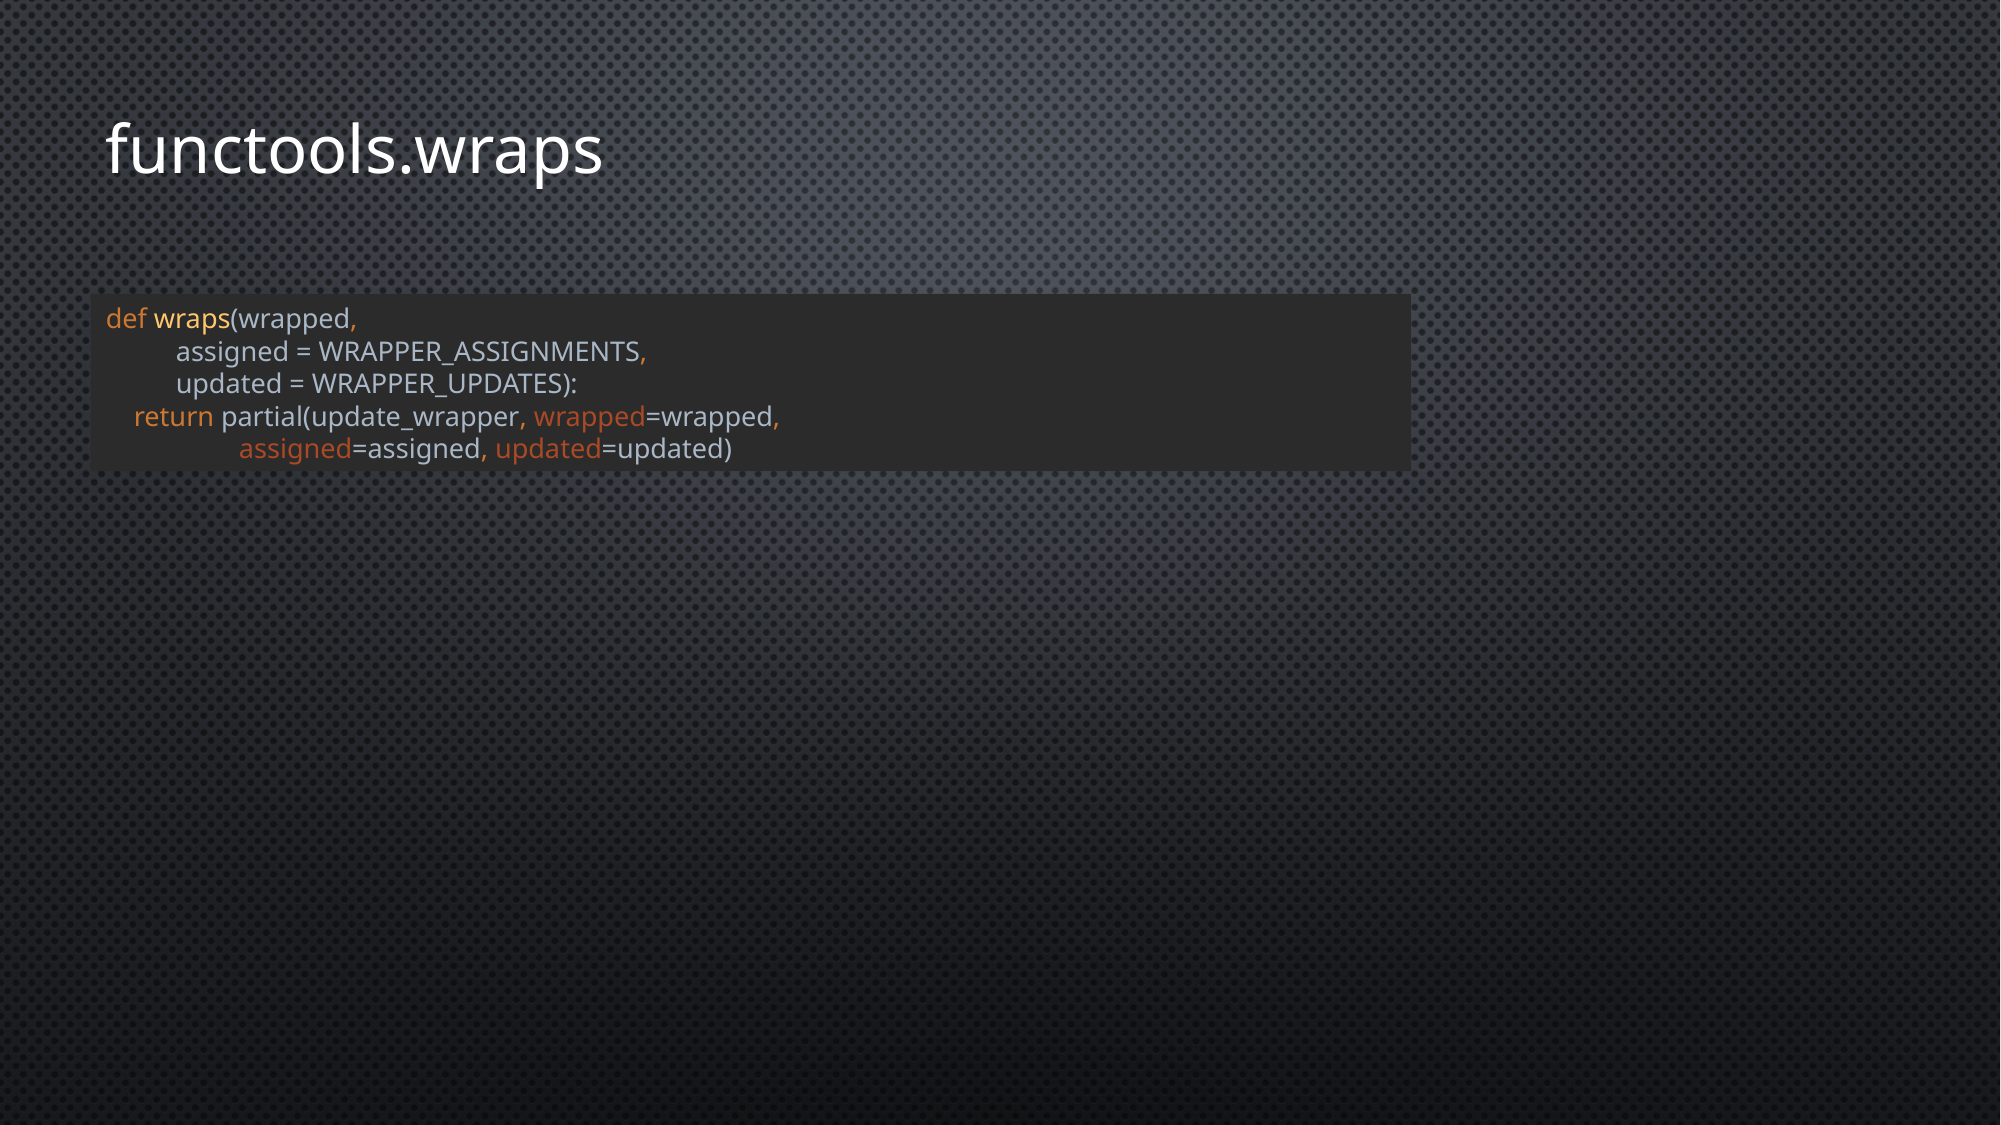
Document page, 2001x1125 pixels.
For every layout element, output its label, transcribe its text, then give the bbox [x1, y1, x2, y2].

title functools.wraps [90, 51, 883, 242]
text_box def wraps(wrapped, assigned = WRAPPER_ASSIGNMENTS, updated = WRAPPER_UPDATES): return partial(update_wrapper, wrapped=wrapped, assigned=assigned, updated=updated) [90, 293, 1412, 472]
